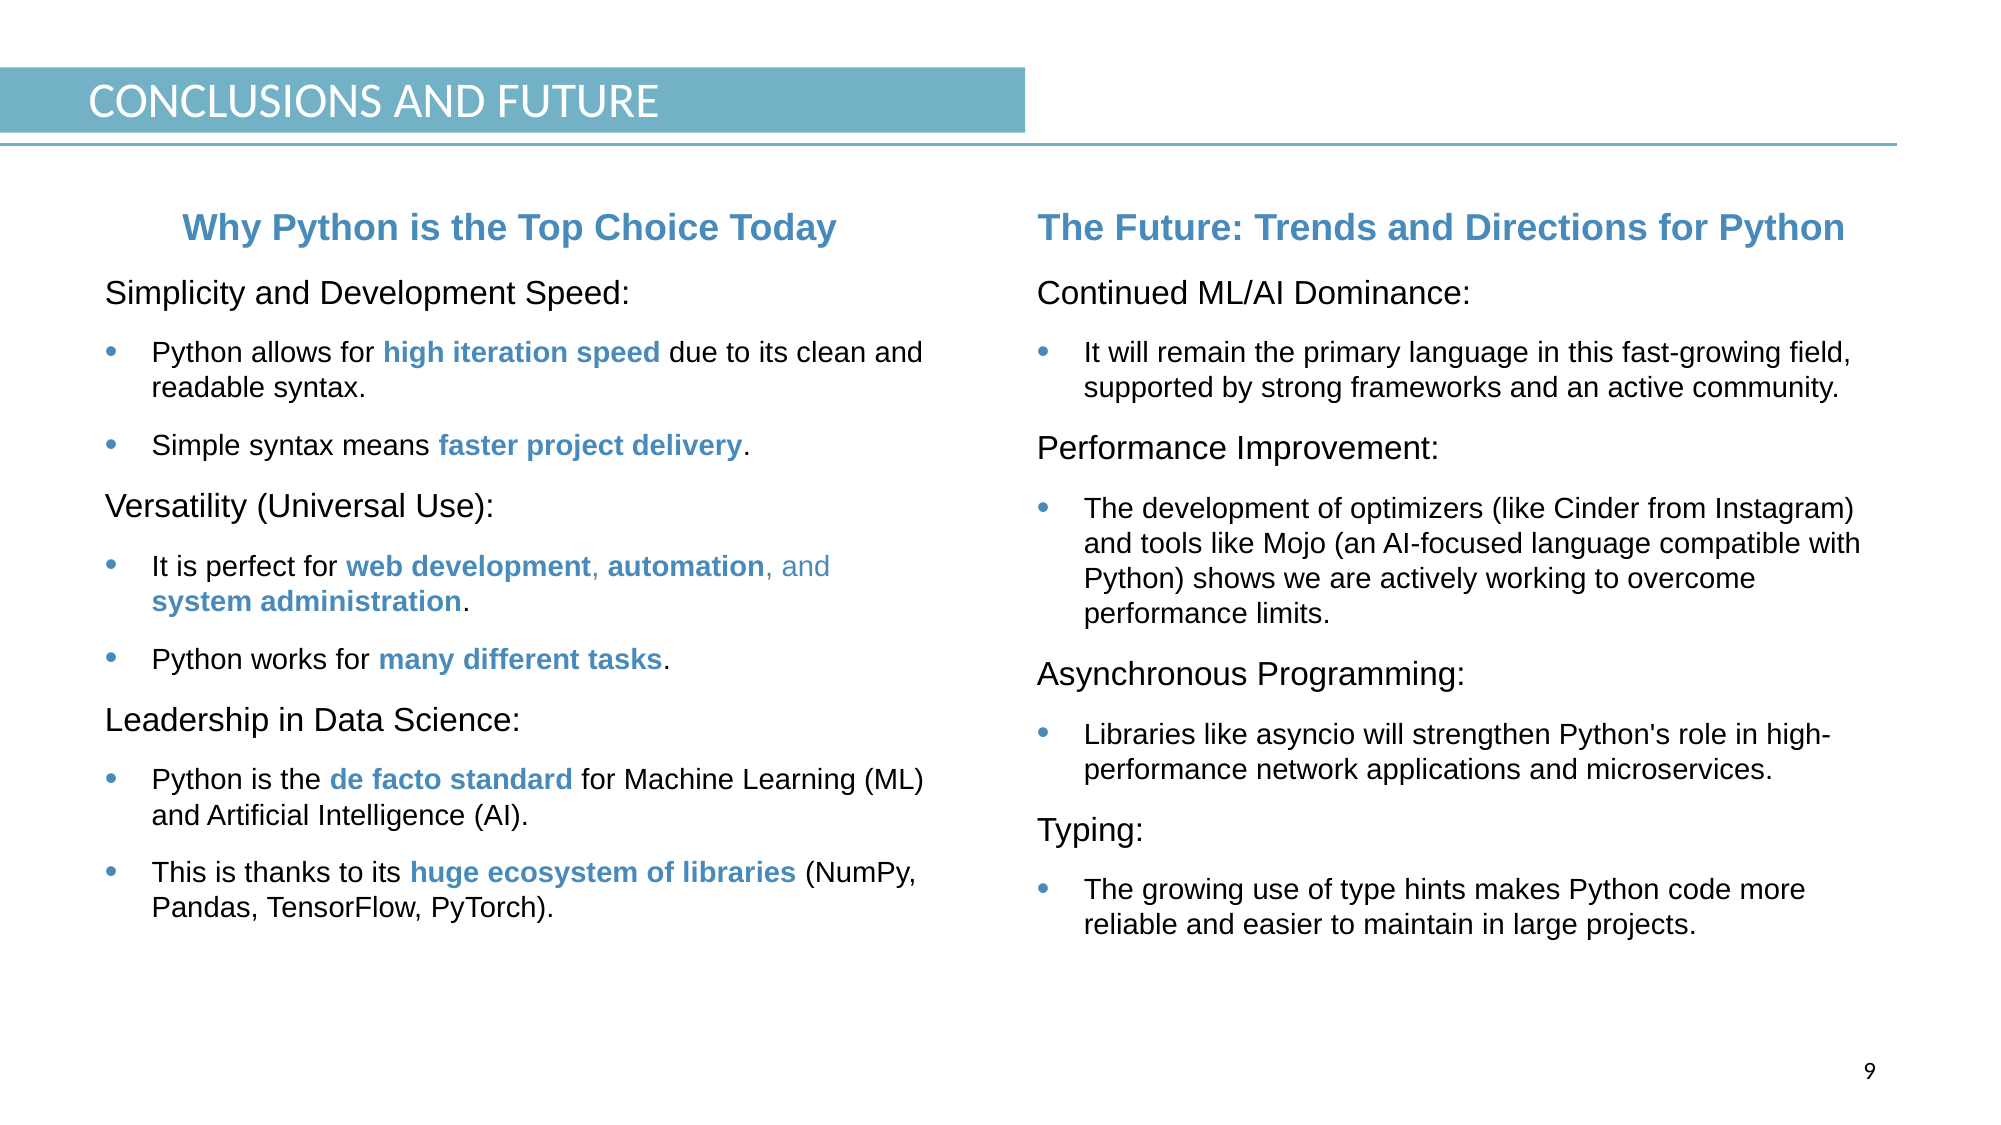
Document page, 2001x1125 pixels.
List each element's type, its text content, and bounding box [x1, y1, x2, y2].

slide_number 9 [1848, 1046, 1983, 1094]
text_box Why Python is the Top Choice Today Simplicity and Development Speed: Python allows for high iteration speed due to its clean and readable syntax. Simple syntax means faster project delivery. Versatility (Universal Use): It is perfect for web development, automation, and system administration. Python works for many different tasks. Leadership in Data Science: Python is the de facto standard for Machine Learning (ML) and Artificial Intelligence (AI). This is thanks to its huge ecosystem of libraries (NumPy, Pandas, TensorFlow, PyTorch). [67, 195, 953, 931]
text_box The Future: Trends and Directions for Python Continued ML/AI Dominance: It will remain the primary language in this fast-growing field, supported by strong frameworks and an active community. Performance Improvement: The development of optimizers (like Cinder from Instagram) and tools like Mojo (an AI-focused language compatible with Python) shows we are actively working to overcome performance limits. Asynchronous Programming: Libraries like asyncio will strengthen Python's role in high-performance network applications and microservices. Typing: The growing use of type hints makes Python code more reliable and easier to maintain in large projects. [999, 195, 1885, 948]
list CONCLUSIONS AND FUTURE [0, 67, 1026, 133]
